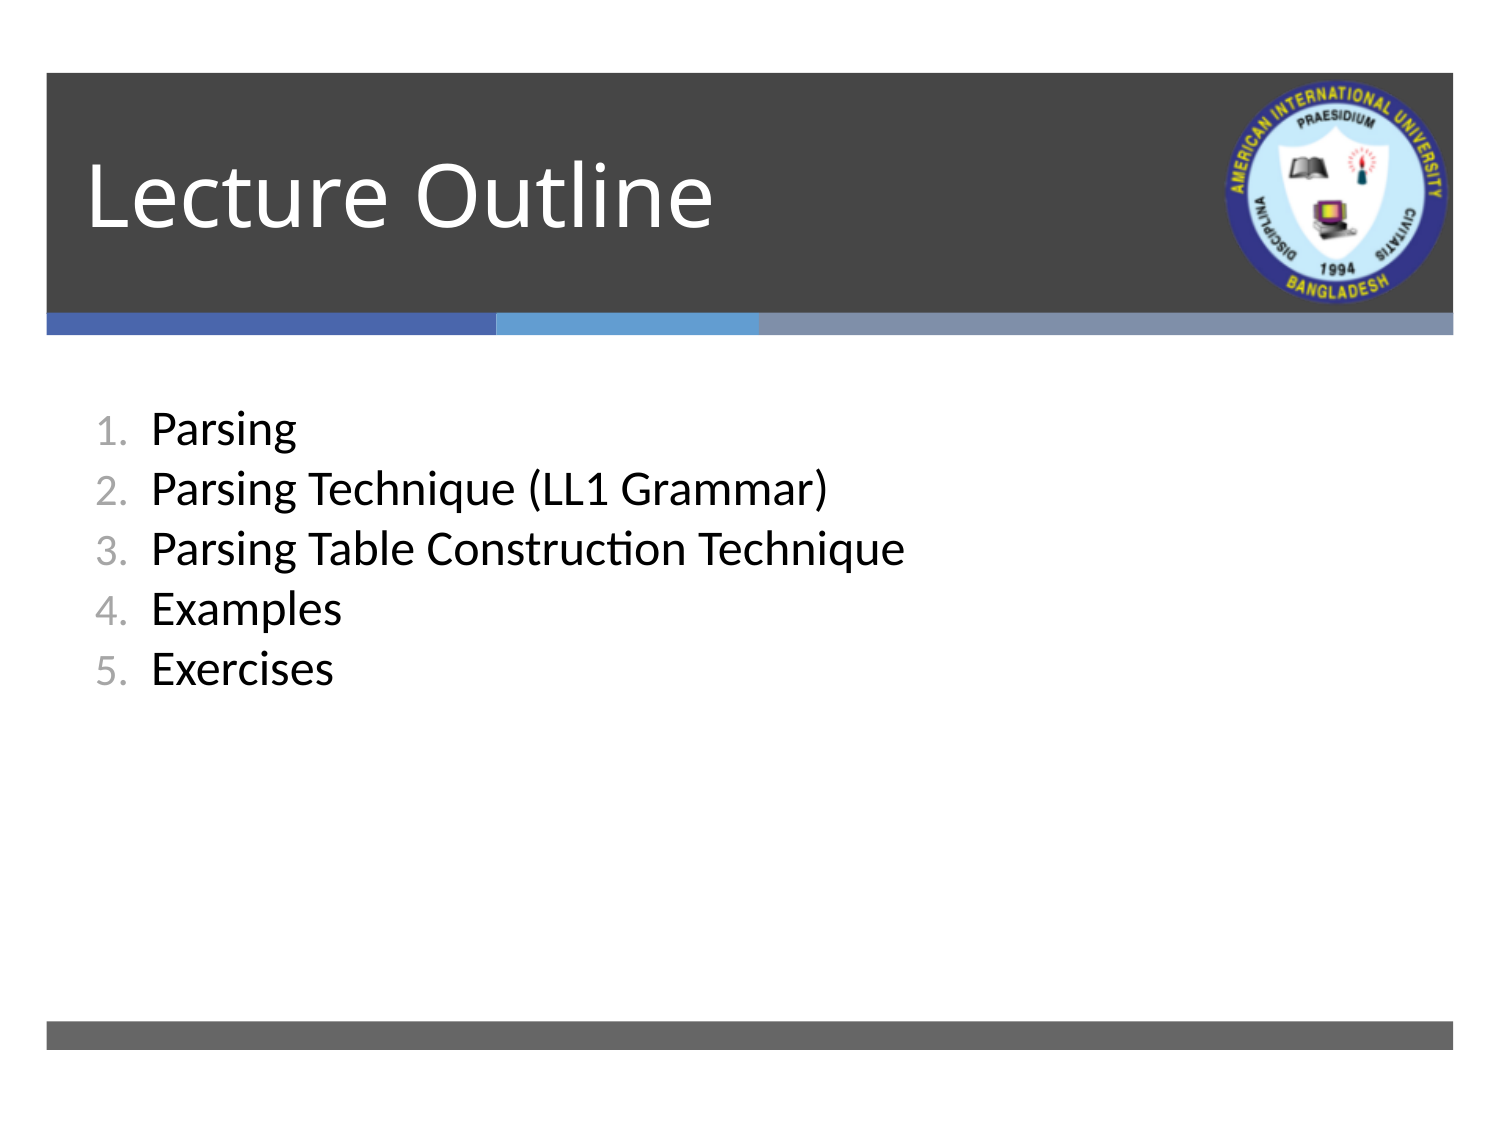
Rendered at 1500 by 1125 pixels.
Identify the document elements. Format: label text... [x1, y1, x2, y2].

picture [1220, 75, 1454, 310]
subtitle Parsing Parsing Technique (LL1 Grammar) Parsing Table Construction Technique Examples Exercises [79, 387, 1352, 882]
title Lecture Outline [69, 73, 1351, 253]
